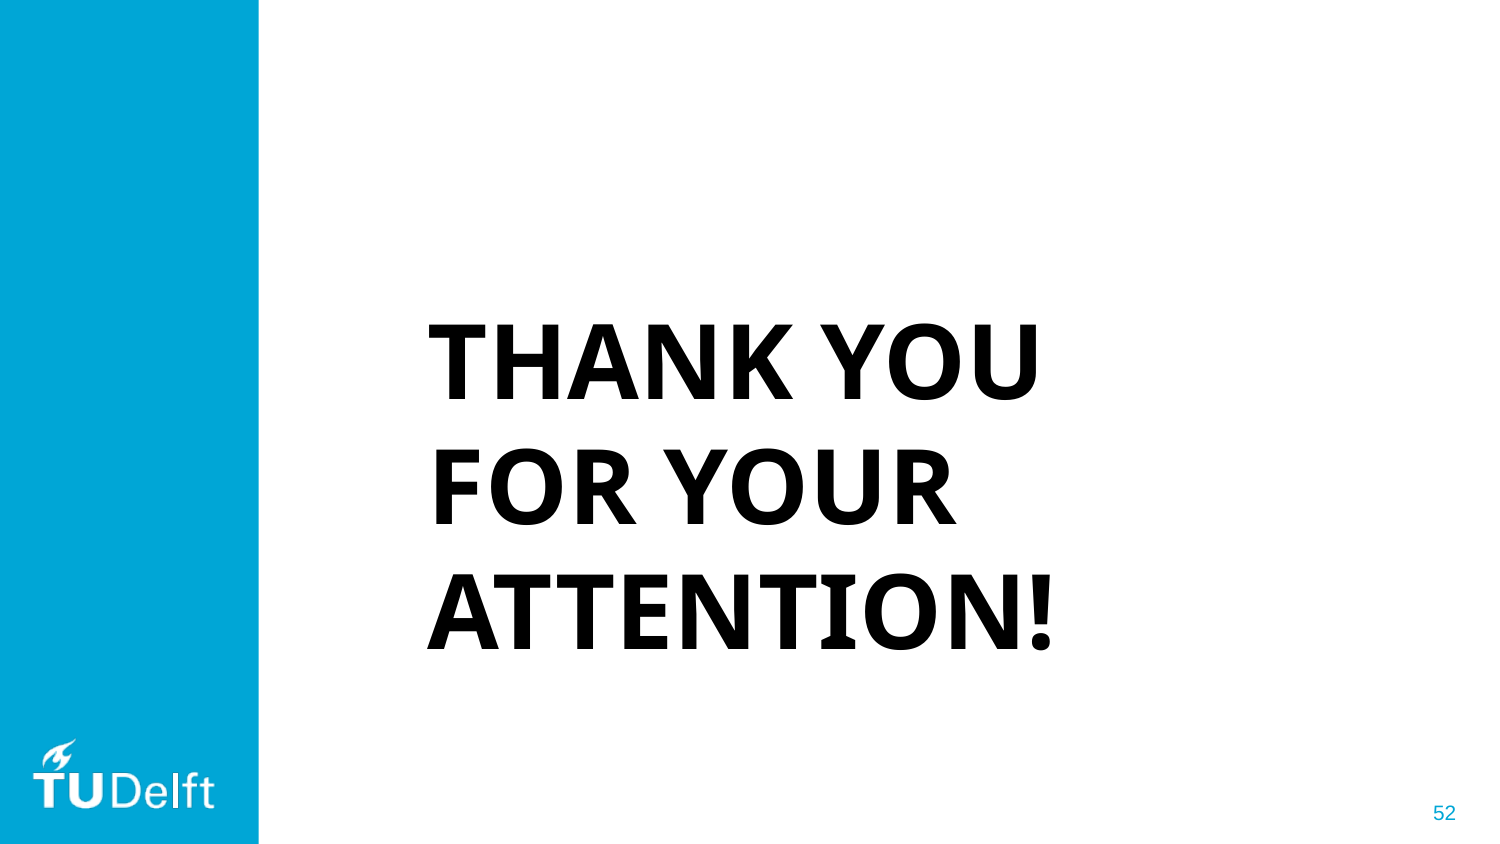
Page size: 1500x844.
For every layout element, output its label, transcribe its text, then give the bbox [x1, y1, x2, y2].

text_box THANK YOU FOR YOUR ATTENTION! [413, 288, 1260, 678]
